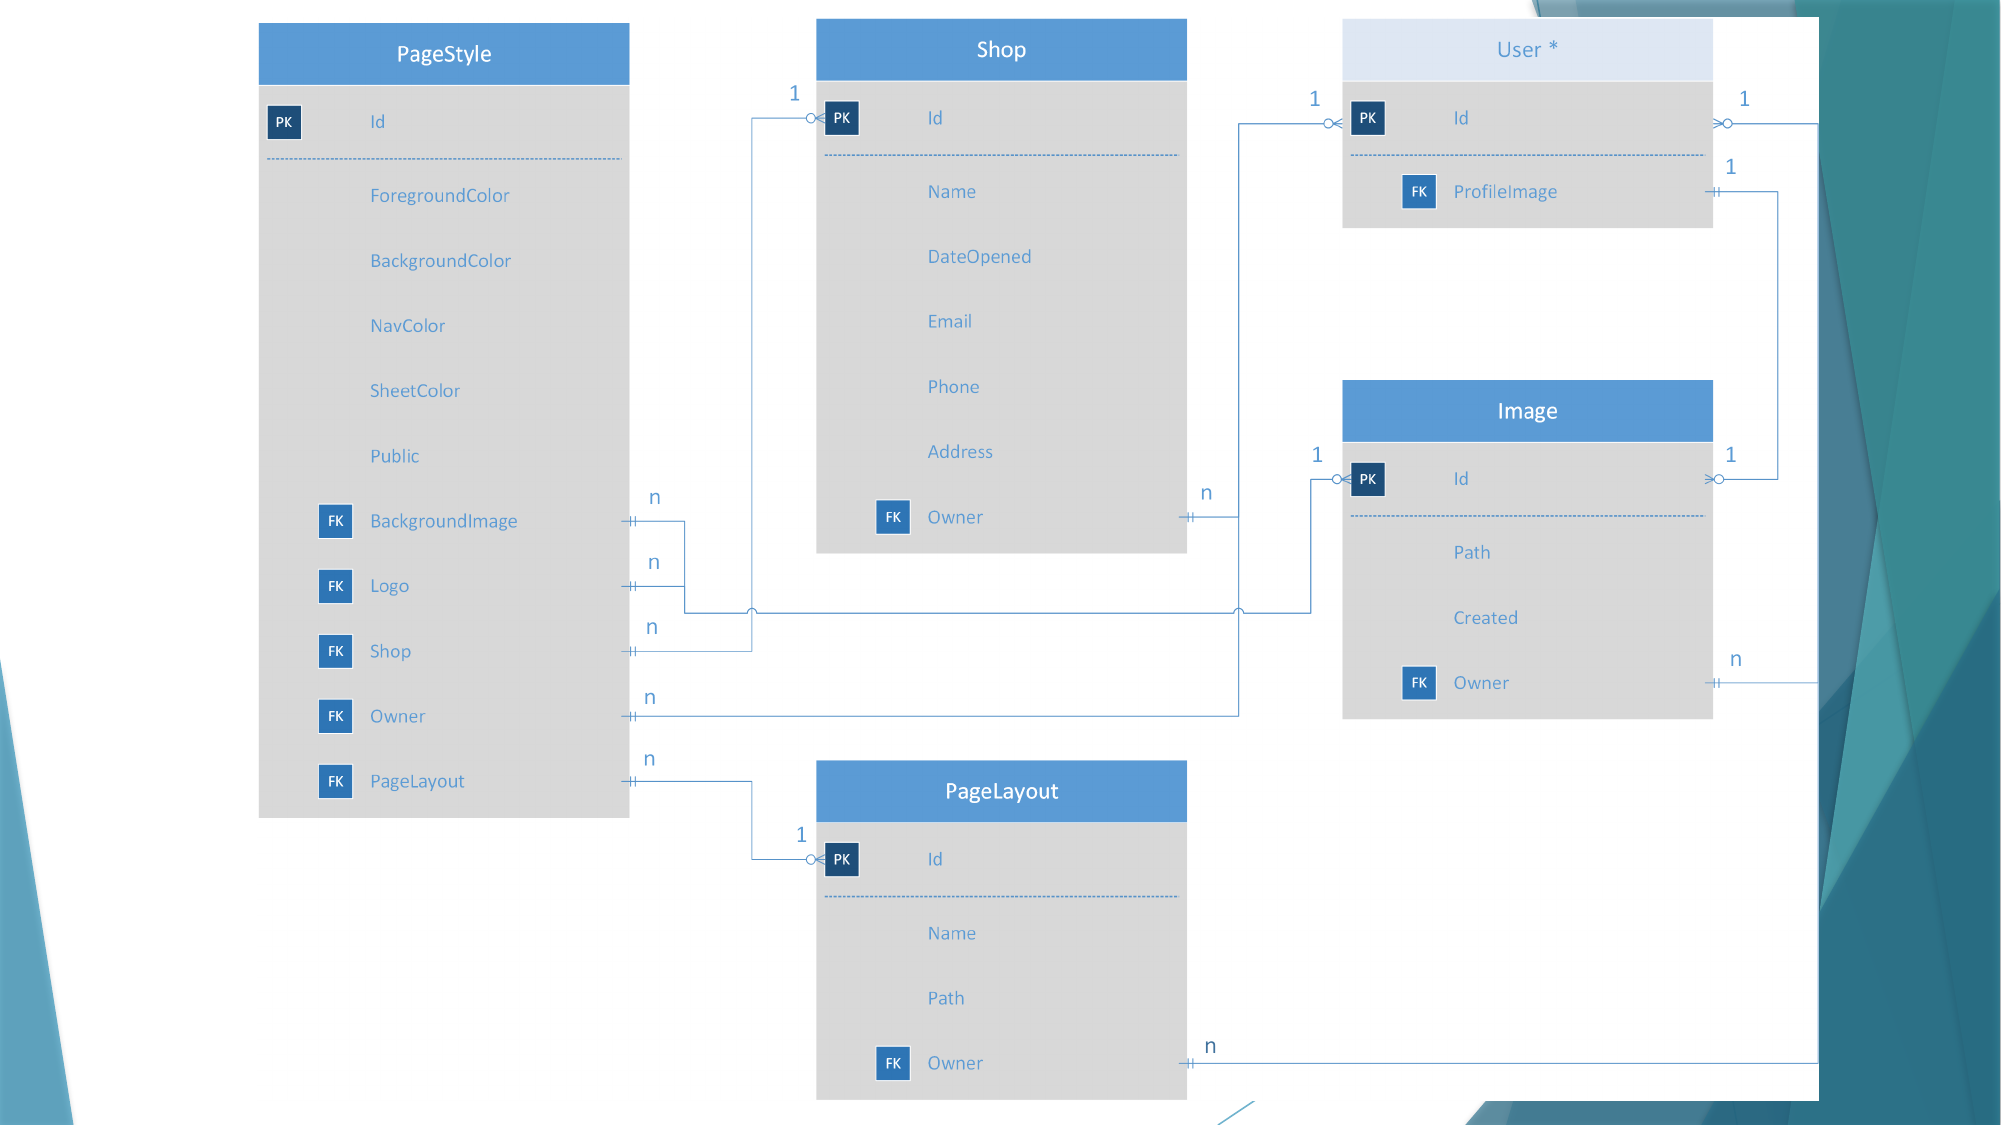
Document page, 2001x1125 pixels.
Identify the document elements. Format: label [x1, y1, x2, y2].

picture [257, 16, 1820, 1101]
